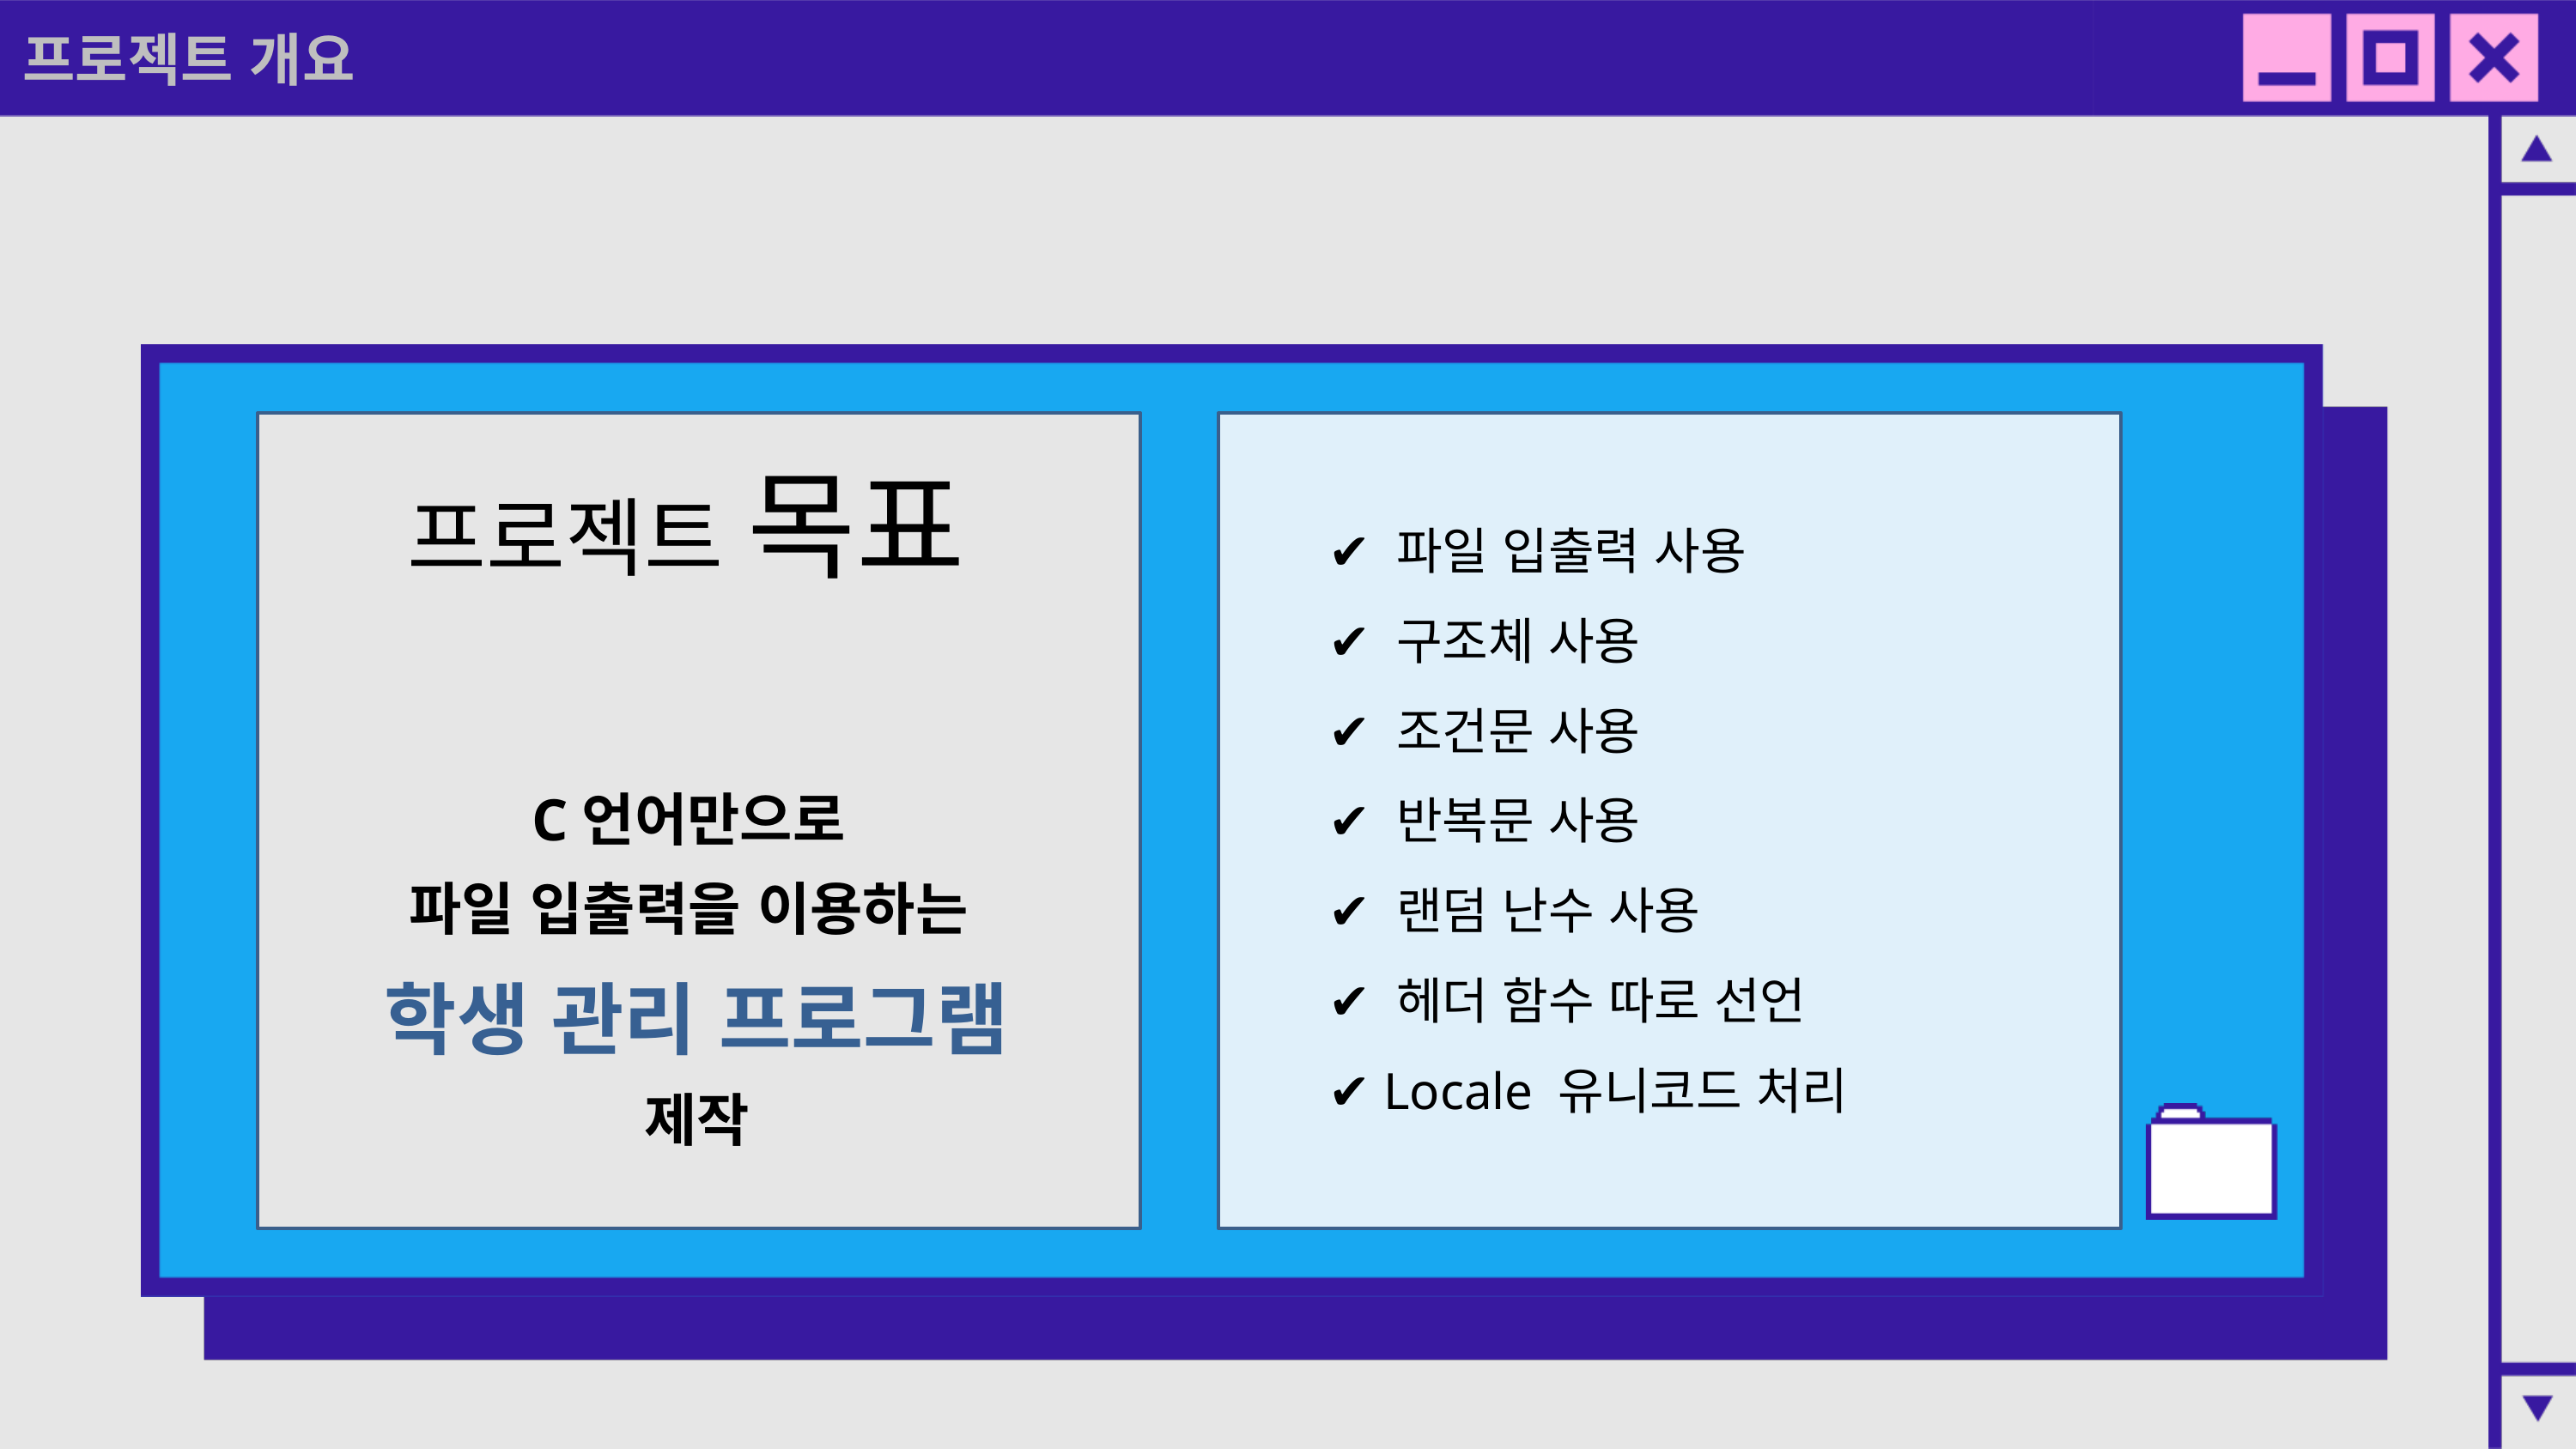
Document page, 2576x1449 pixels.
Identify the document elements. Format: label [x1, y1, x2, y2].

text_box [2146, 1103, 2278, 1220]
text_box [0, 0, 2576, 118]
text_box [2488, 127, 2576, 1449]
text_box [141, 344, 2325, 1298]
picture [0, 118, 2488, 1449]
